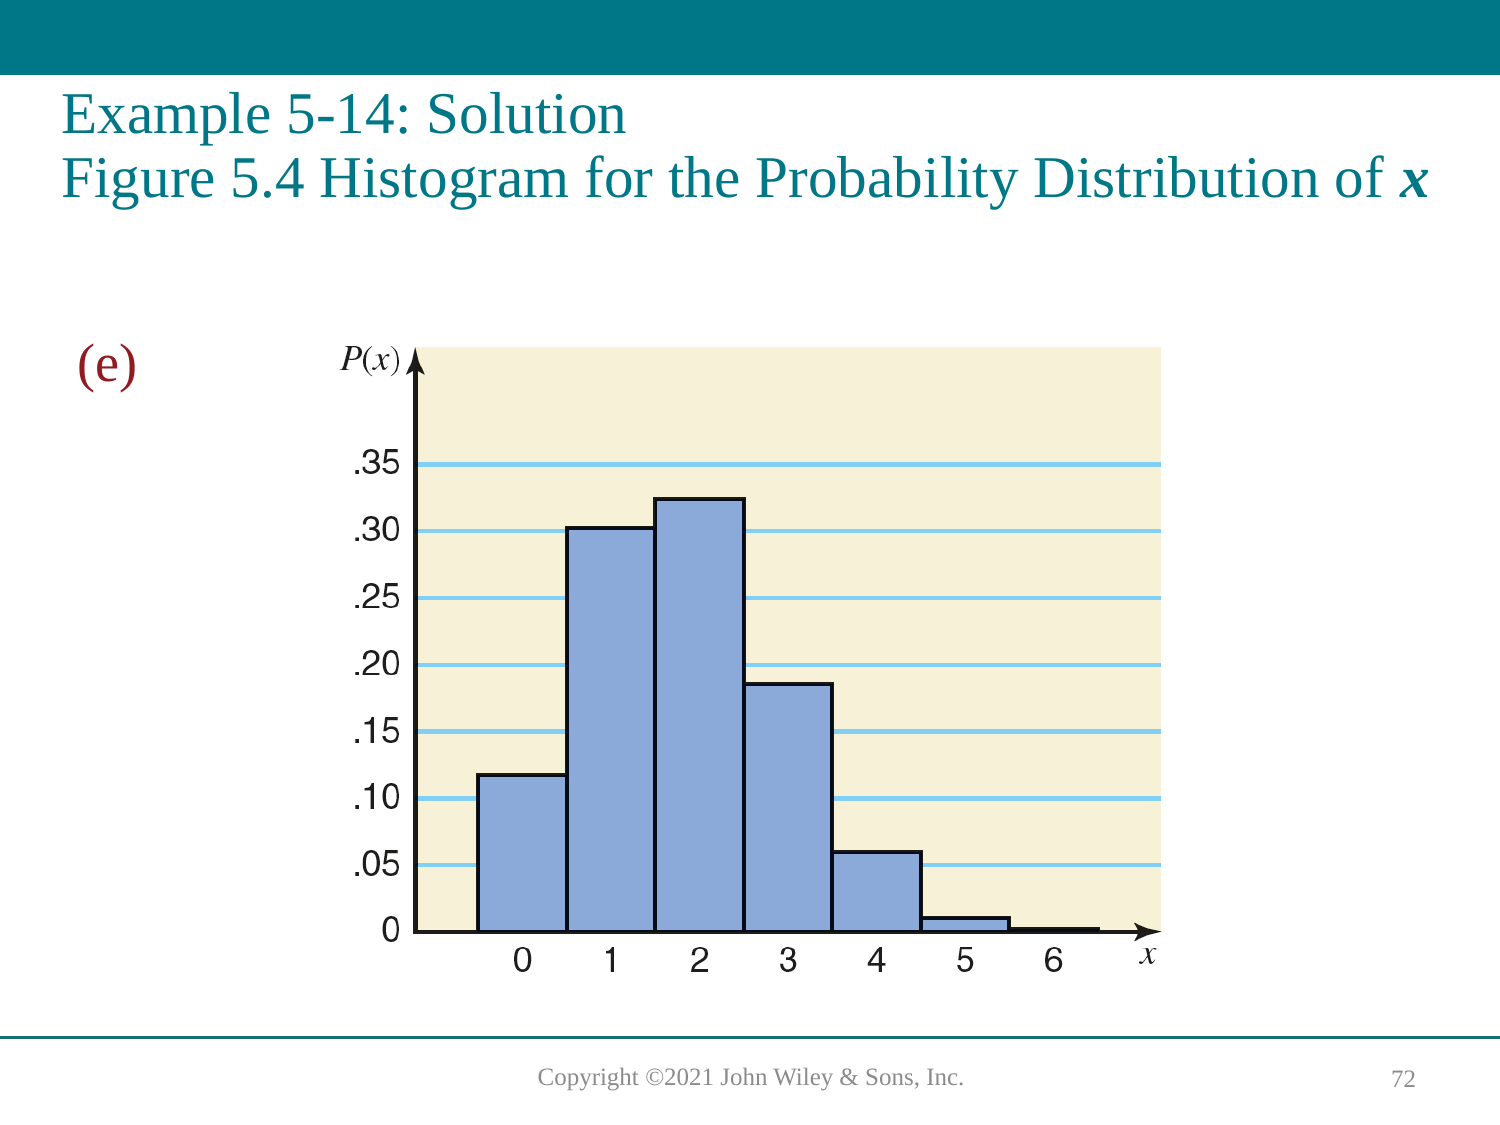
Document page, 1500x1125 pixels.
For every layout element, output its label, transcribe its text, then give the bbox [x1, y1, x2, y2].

list (e) [62, 320, 175, 434]
title Example 5-14: Solution Figure 5.4 Histogram for the Probability Distribution of x [46, 75, 1447, 263]
picture [327, 332, 1173, 983]
